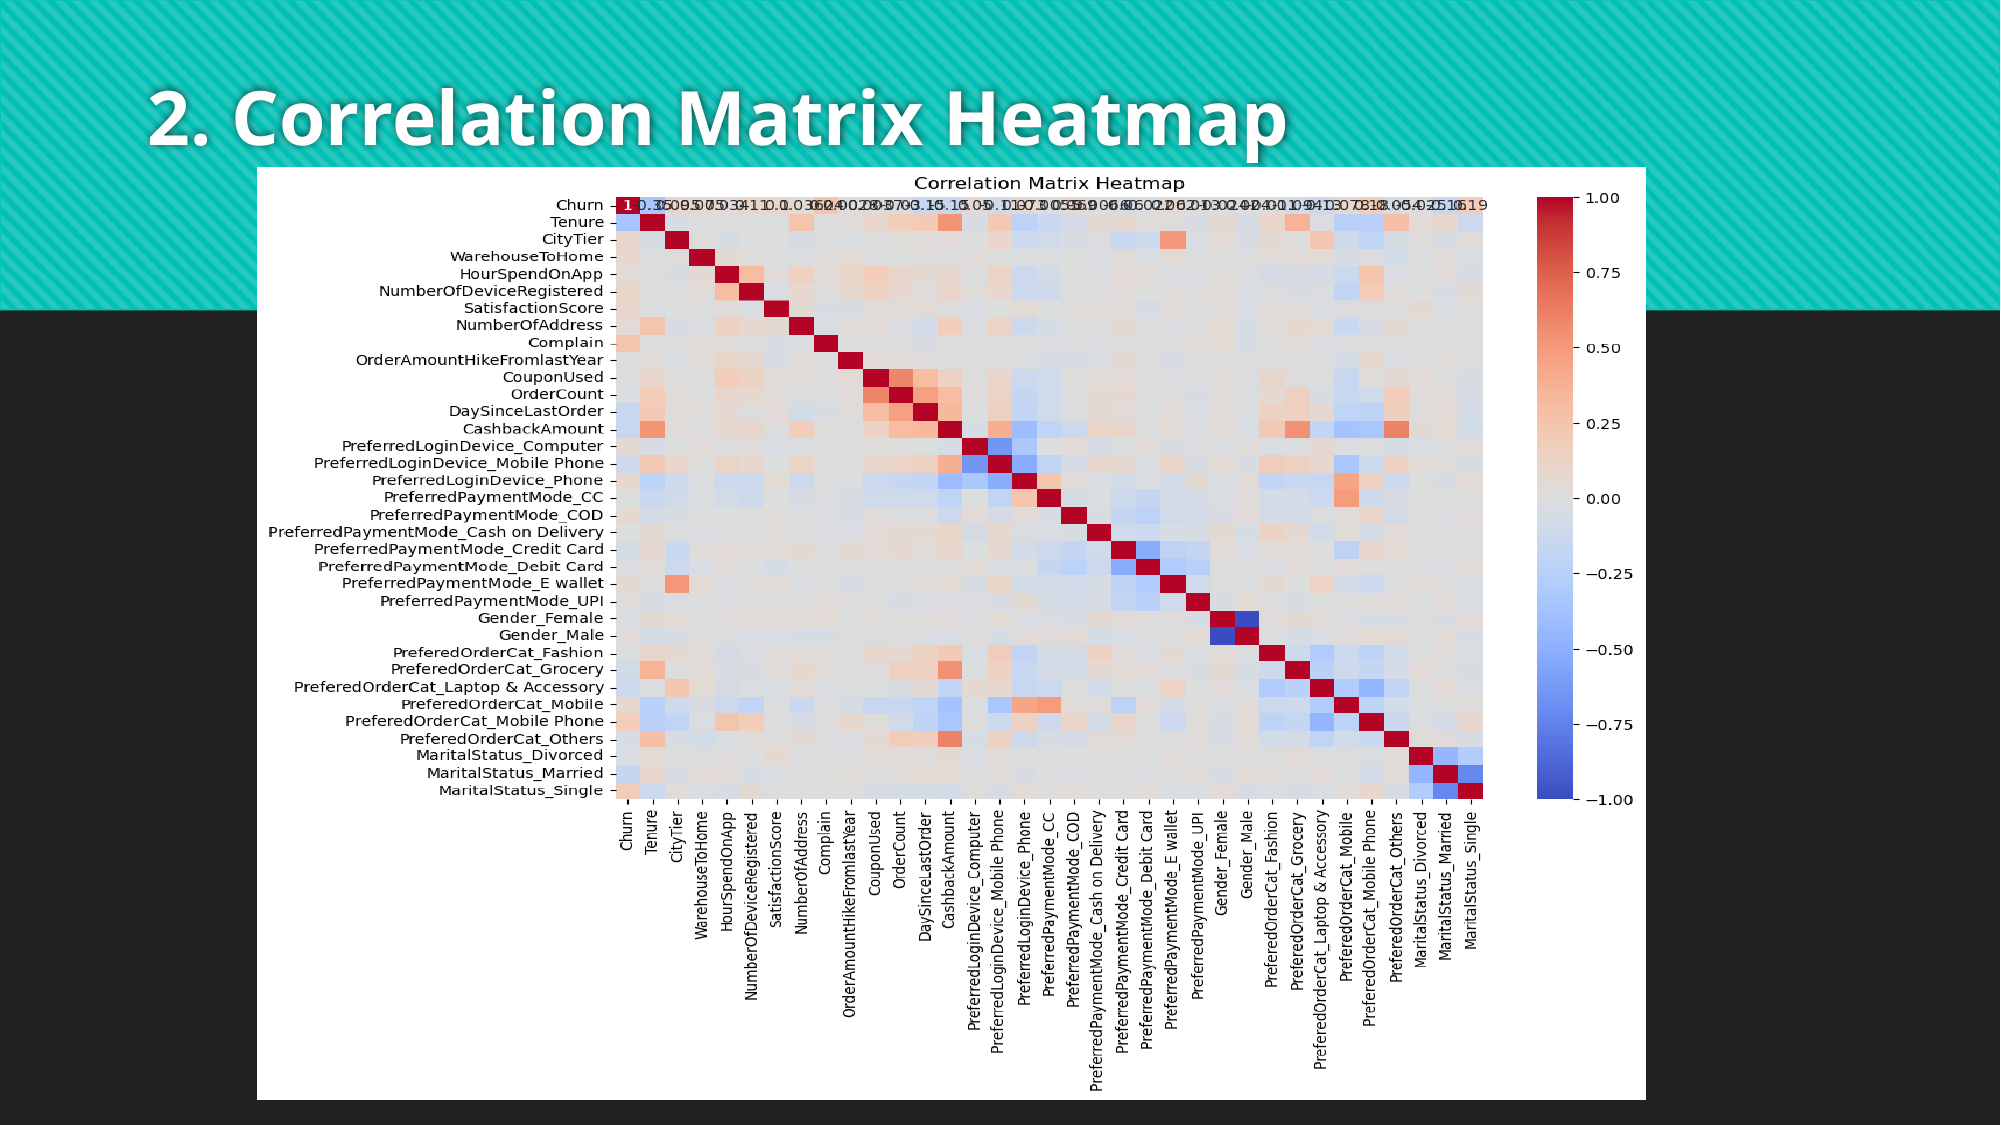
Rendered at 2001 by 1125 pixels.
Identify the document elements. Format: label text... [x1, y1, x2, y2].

title 2. Correlation Matrix Heatmap [132, 31, 1868, 168]
picture [1, 1, 1999, 1100]
